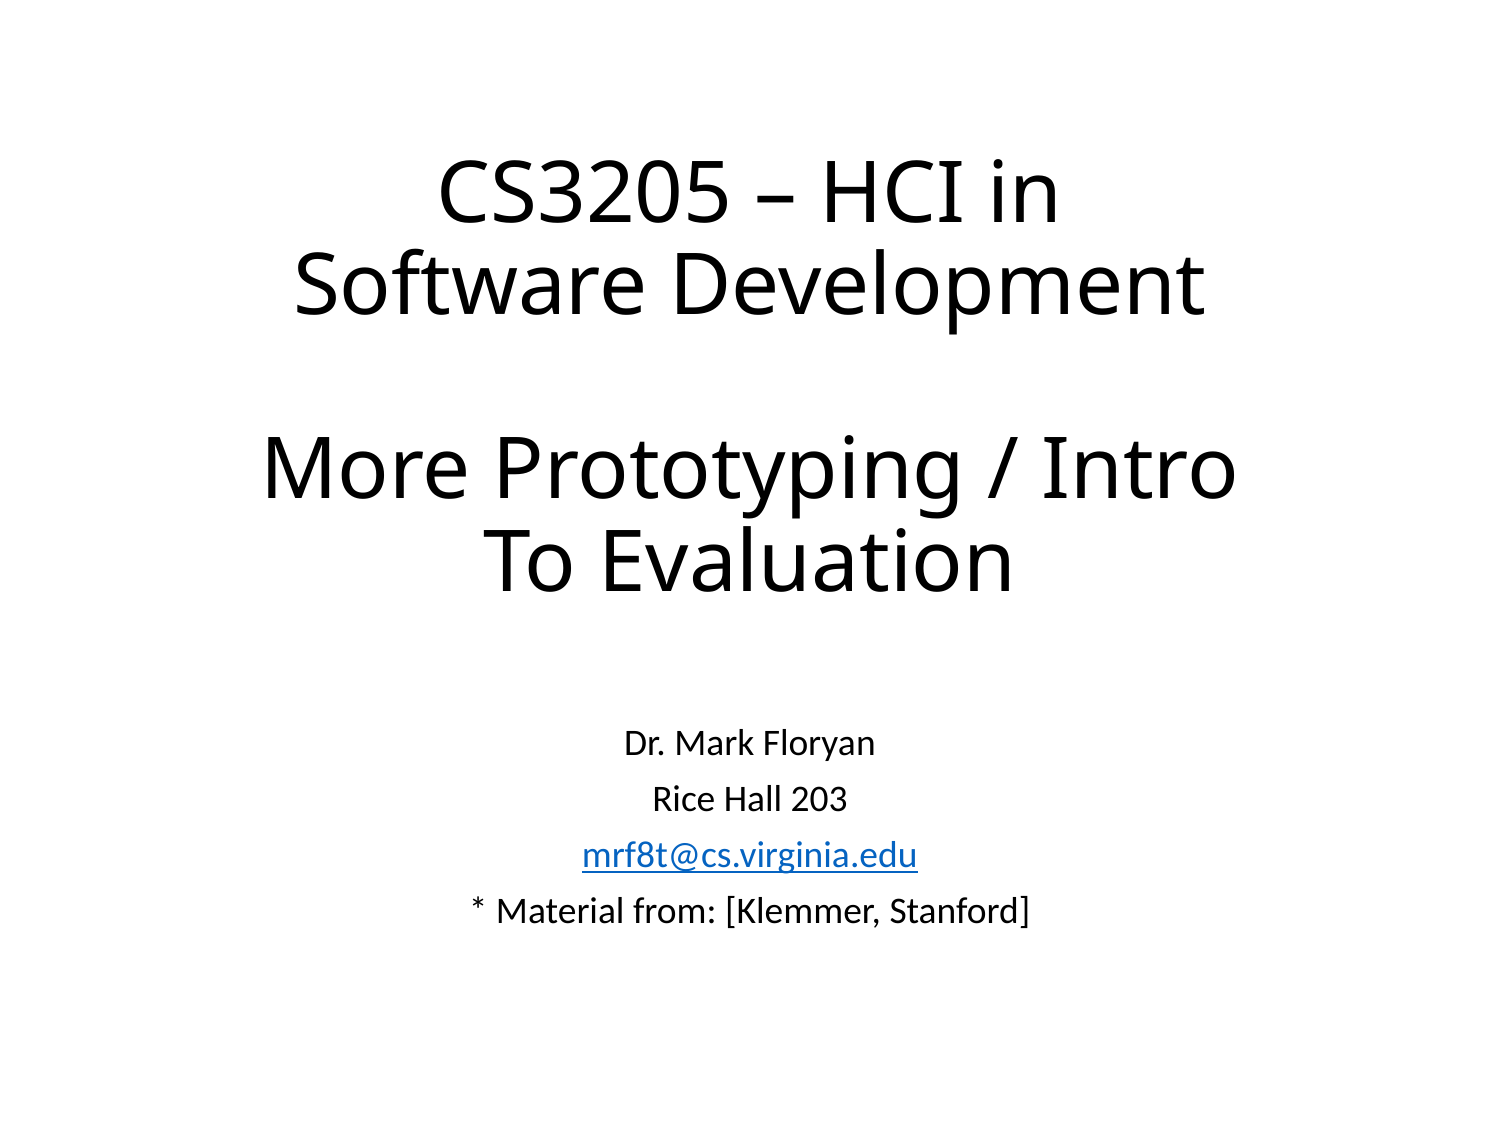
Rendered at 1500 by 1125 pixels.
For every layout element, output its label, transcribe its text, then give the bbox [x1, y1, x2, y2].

subtitle Dr. Mark Floryan Rice Hall 203 mrf8t@cs.virginia.edu * Material from: [Klemmer, Stanford] [187, 715, 1313, 988]
title CS3205 – HCI in Software Development More Prototyping / Intro To Evaluation [243, 131, 1257, 617]
